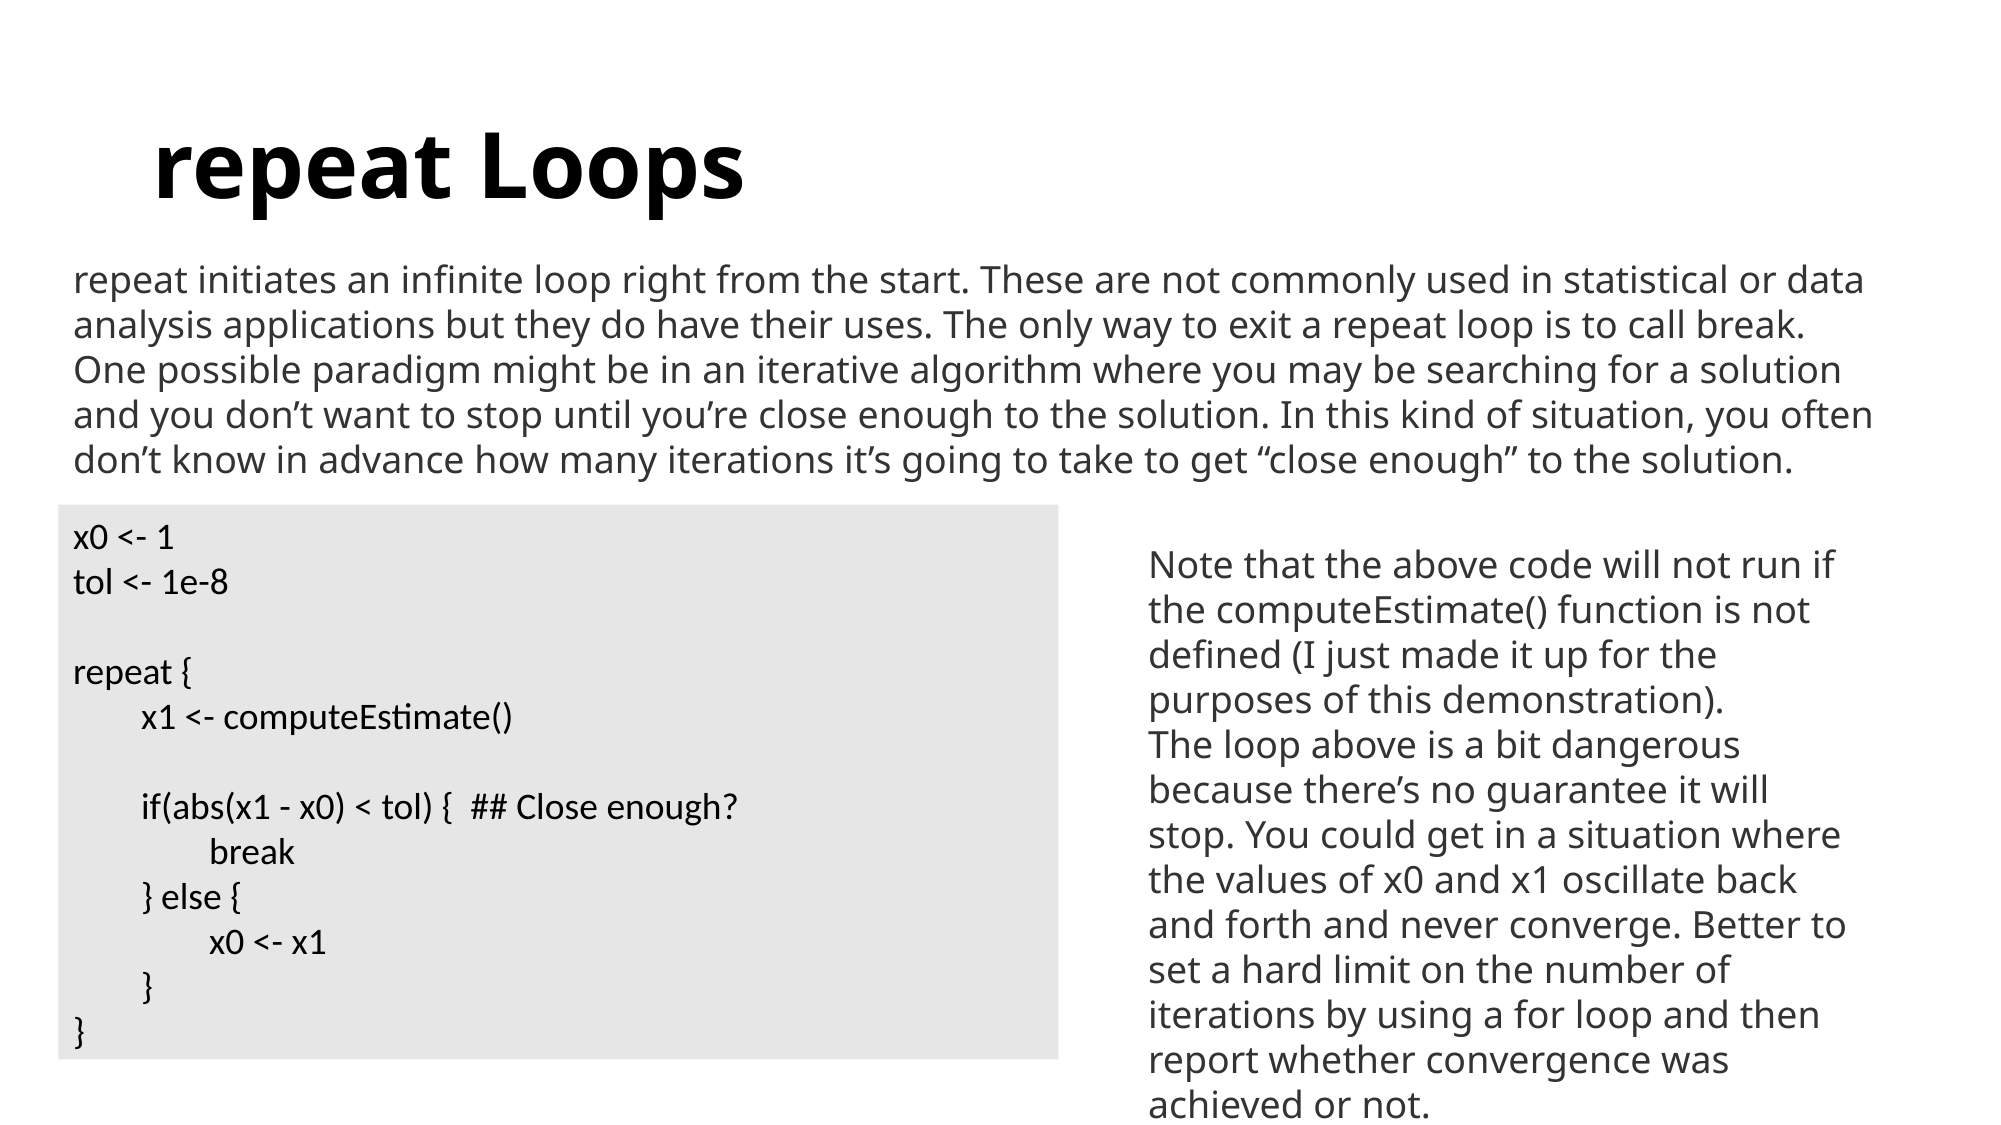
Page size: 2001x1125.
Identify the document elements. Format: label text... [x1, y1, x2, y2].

title repeat Loops [137, 59, 1863, 248]
text_box repeat initiates an infinite loop right from the start. These are not commonly used in statistical or data analysis applications but they do have their uses. The only way to exit a repeat loop is to call break. One possible paradigm might be in an iterative algorithm where you may be searching for a solution and you don’t want to stop until you’re close enough to the solution. In this kind of situation, you often don’t know in advance how many iterations it’s going to take to get “close enough” to the solution. [58, 248, 1921, 489]
text_box x0 <- 1 tol <- 1e-8 repeat { x1 <- computeEstimate() if(abs(x1 - x0) < tol) { ## Close enough? break } else { x0 <- x1 } } [58, 504, 1059, 1060]
text_box Note that the above code will not run if the computeEstimate() function is not defined (I just made it up for the purposes of this demonstration). The loop above is a bit dangerous because there’s no guarantee it will stop. You could get in a situation where the values of x0 and x1 oscillate back and forth and never converge. Better to set a hard limit on the number of iterations by using a for loop and then report whether convergence was achieved or not. [1133, 533, 1873, 1125]
